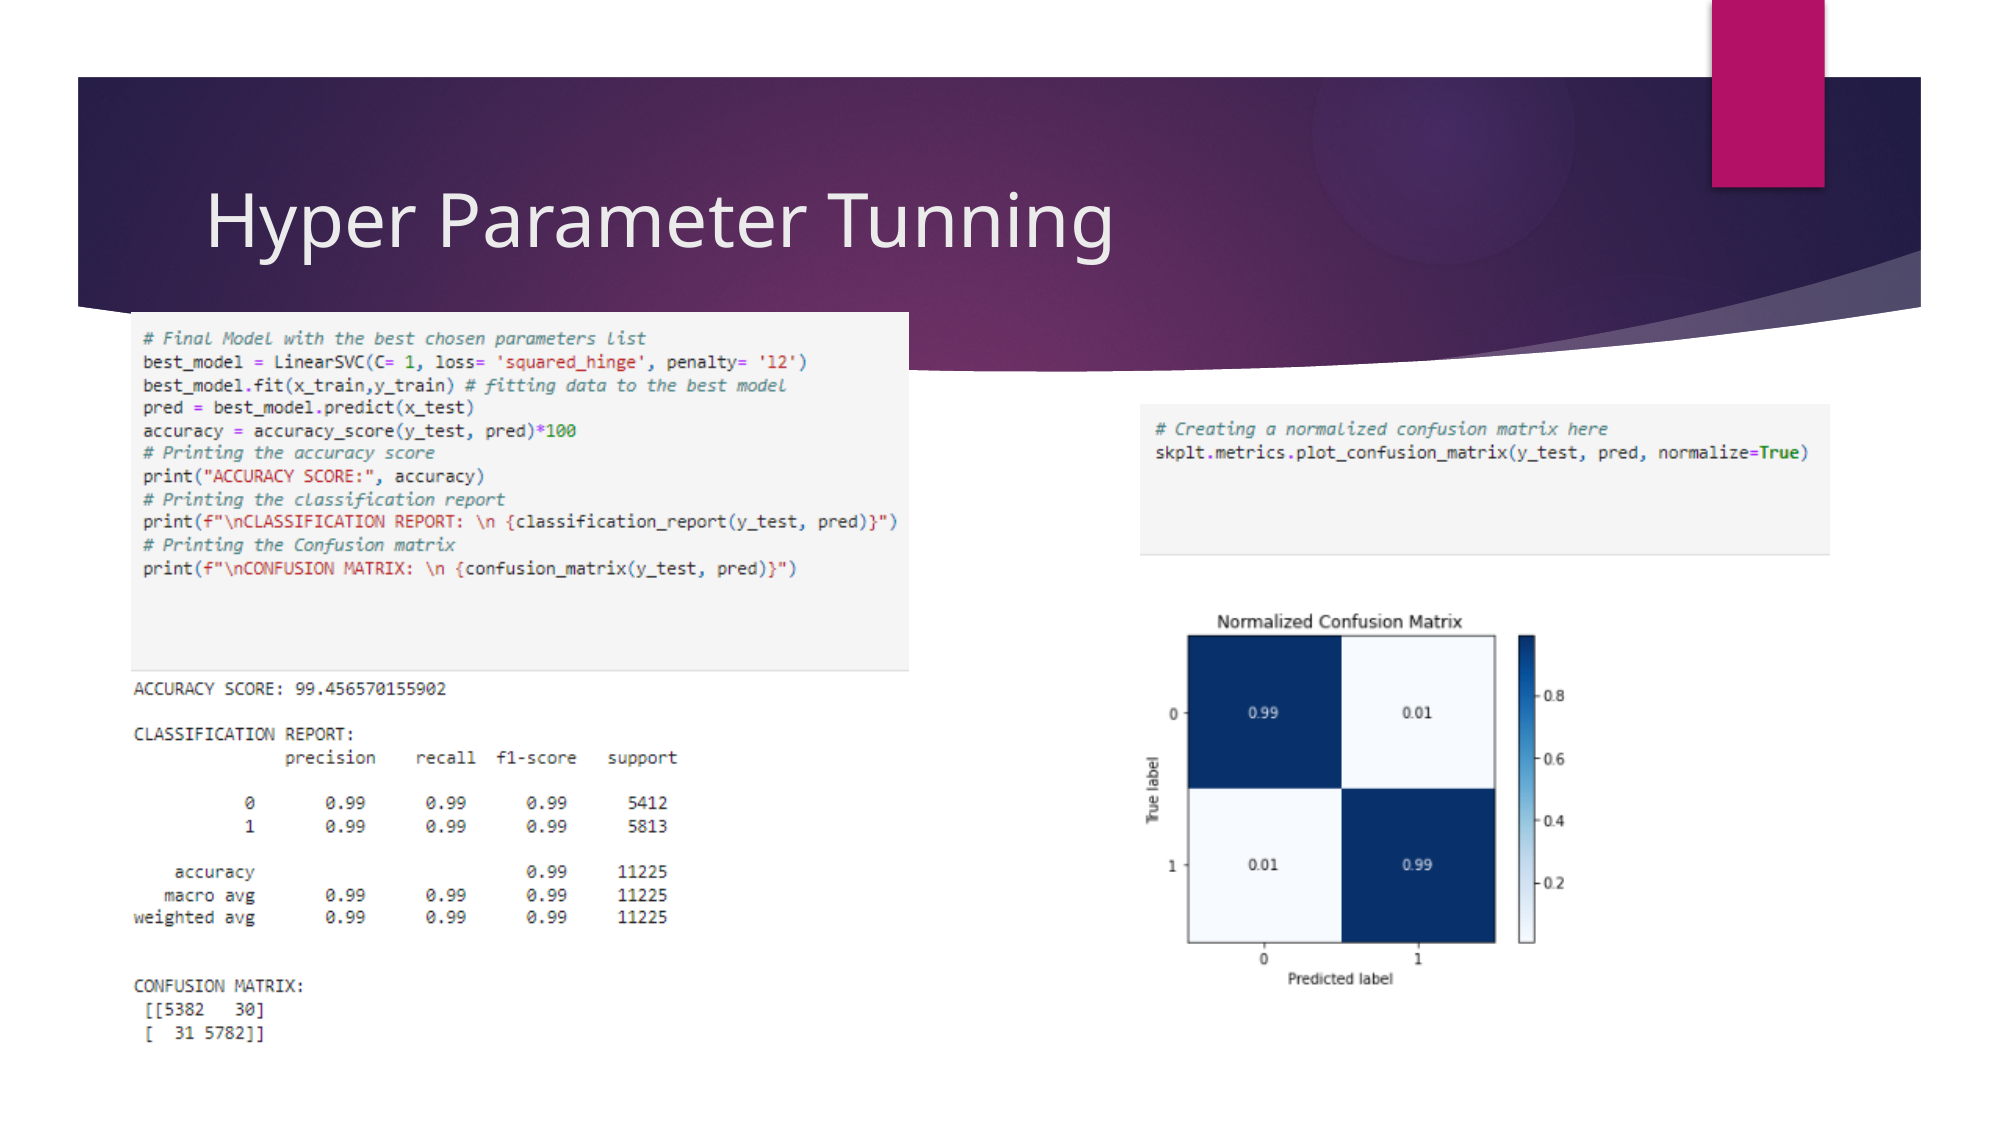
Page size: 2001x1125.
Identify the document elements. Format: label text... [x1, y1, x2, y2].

picture [131, 311, 909, 1058]
title Hyper Parameter Tunning [189, 159, 1627, 276]
picture [1140, 404, 1831, 1016]
